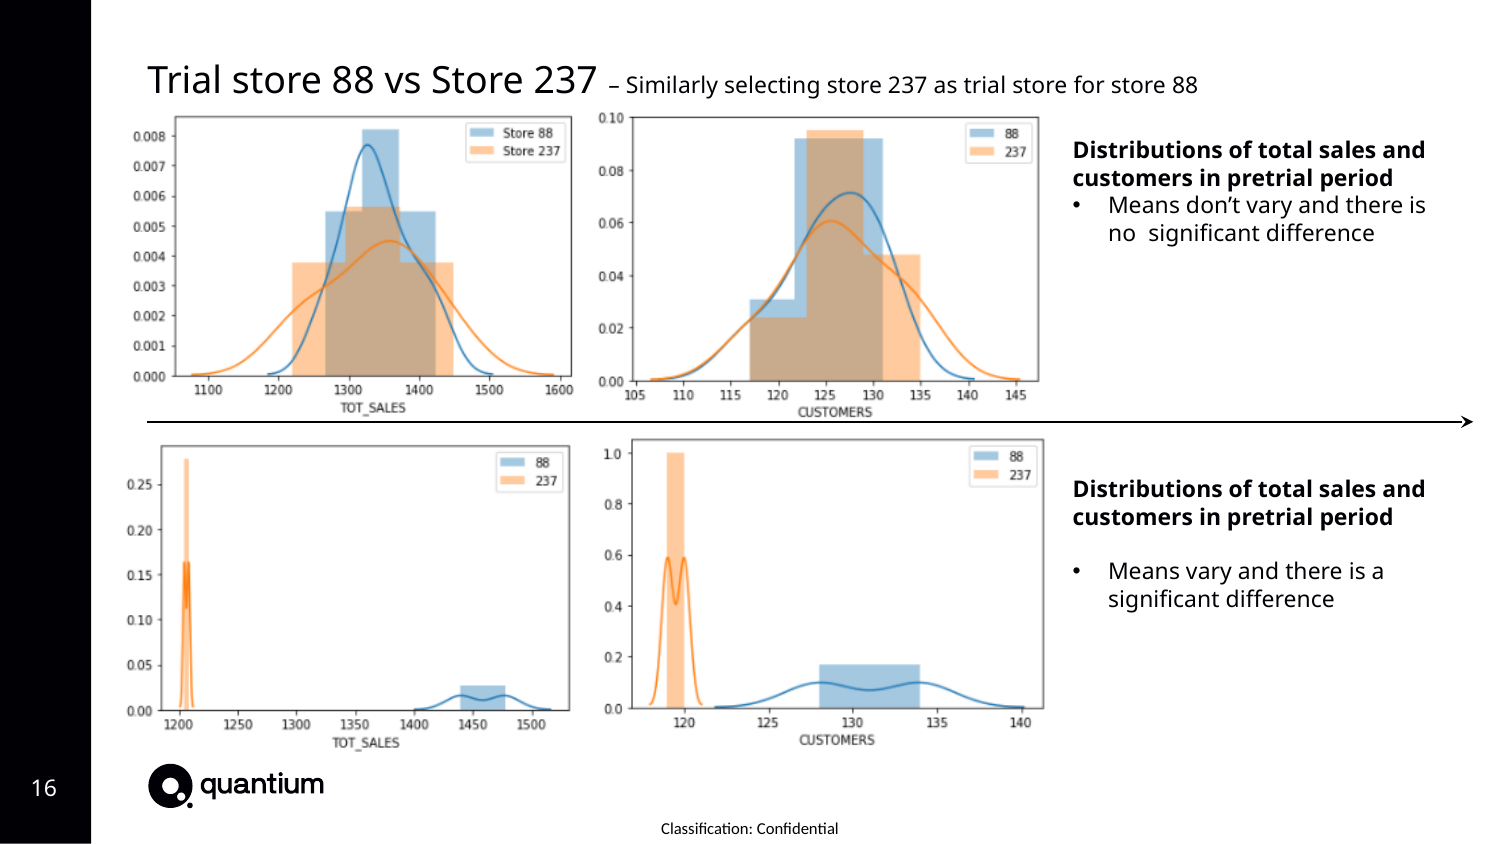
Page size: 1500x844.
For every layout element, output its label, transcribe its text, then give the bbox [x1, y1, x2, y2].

picture [116, 98, 1054, 423]
list Trial store 88 vs Store 237 – Similarly selecting store 237 as trial store for store 88 [147, 55, 1437, 158]
picture [116, 428, 584, 760]
text_box Distributions of total sales and customers in pretrial period Means vary and there is a significant difference [1072, 474, 1443, 697]
text_box Distributions of total sales and customers in pretrial period Means don’t vary and there is no significant difference [1072, 135, 1443, 358]
picture [589, 423, 1065, 767]
